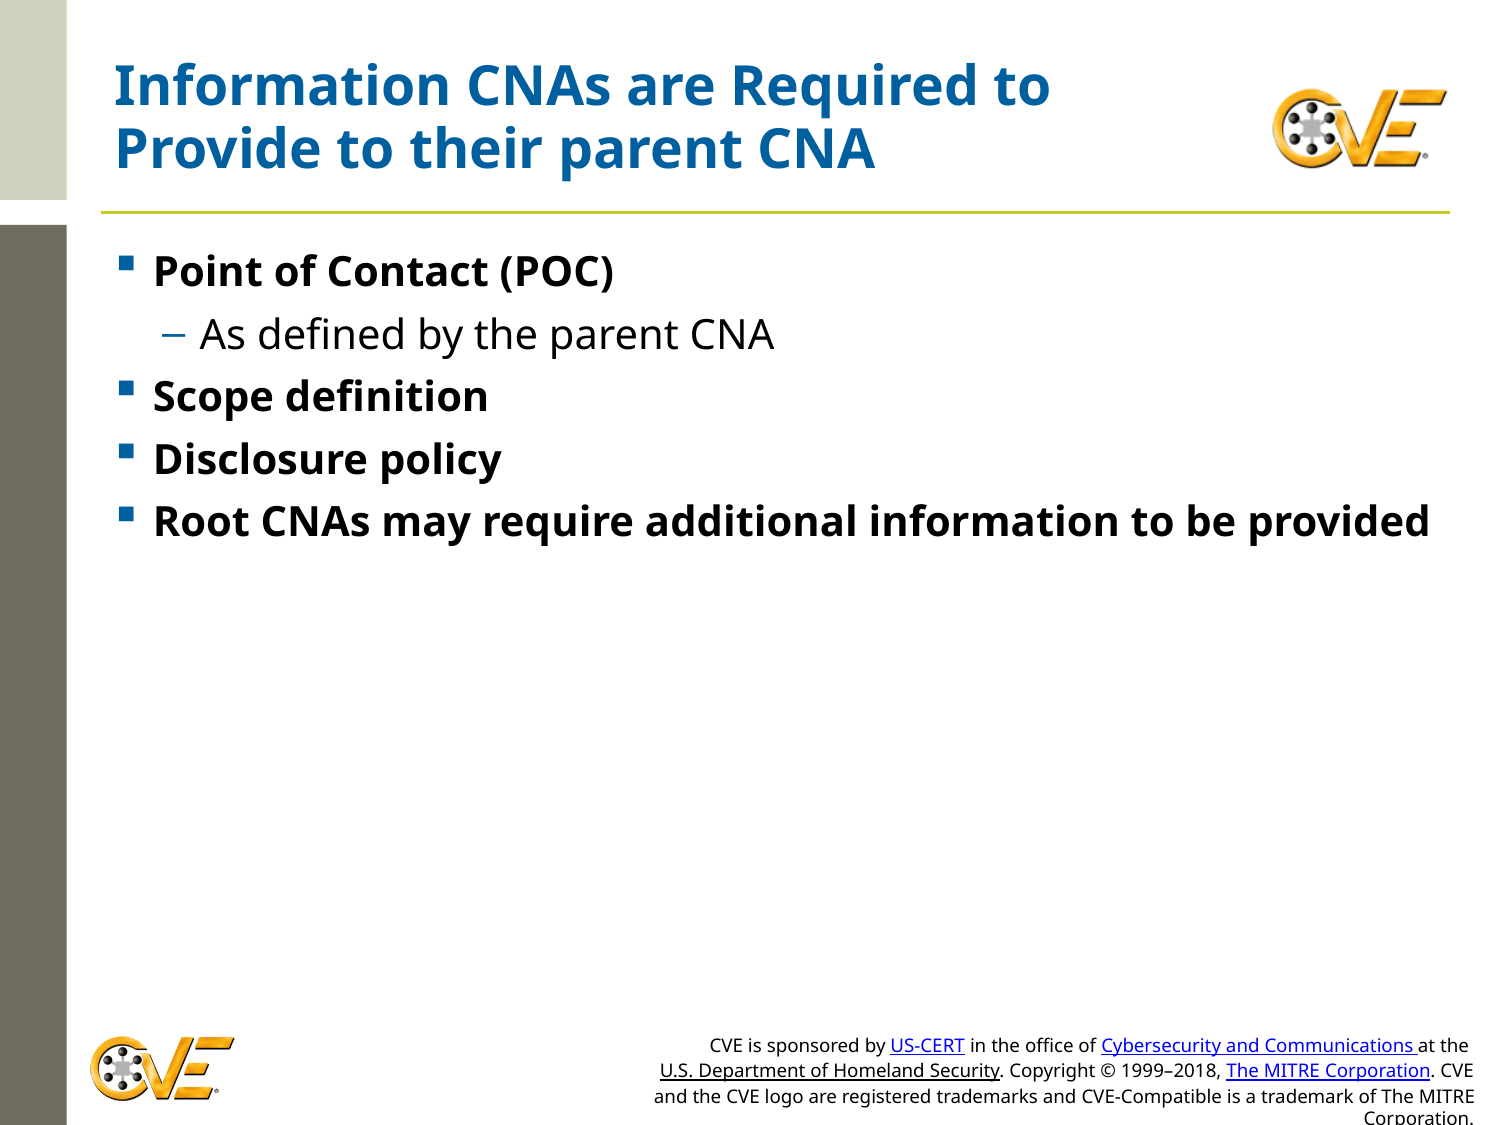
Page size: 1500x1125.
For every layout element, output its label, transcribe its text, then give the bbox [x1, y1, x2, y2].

title Information CNAs are Required to Provide to their parent CNA [99, 45, 1248, 188]
list Point of Contact (POC) As defined by the parent CNA Scope definition Disclosure policy Root CNAs may require additional information to be provided [99, 237, 1450, 991]
picture [1269, 85, 1450, 172]
picture [87, 1033, 237, 1104]
